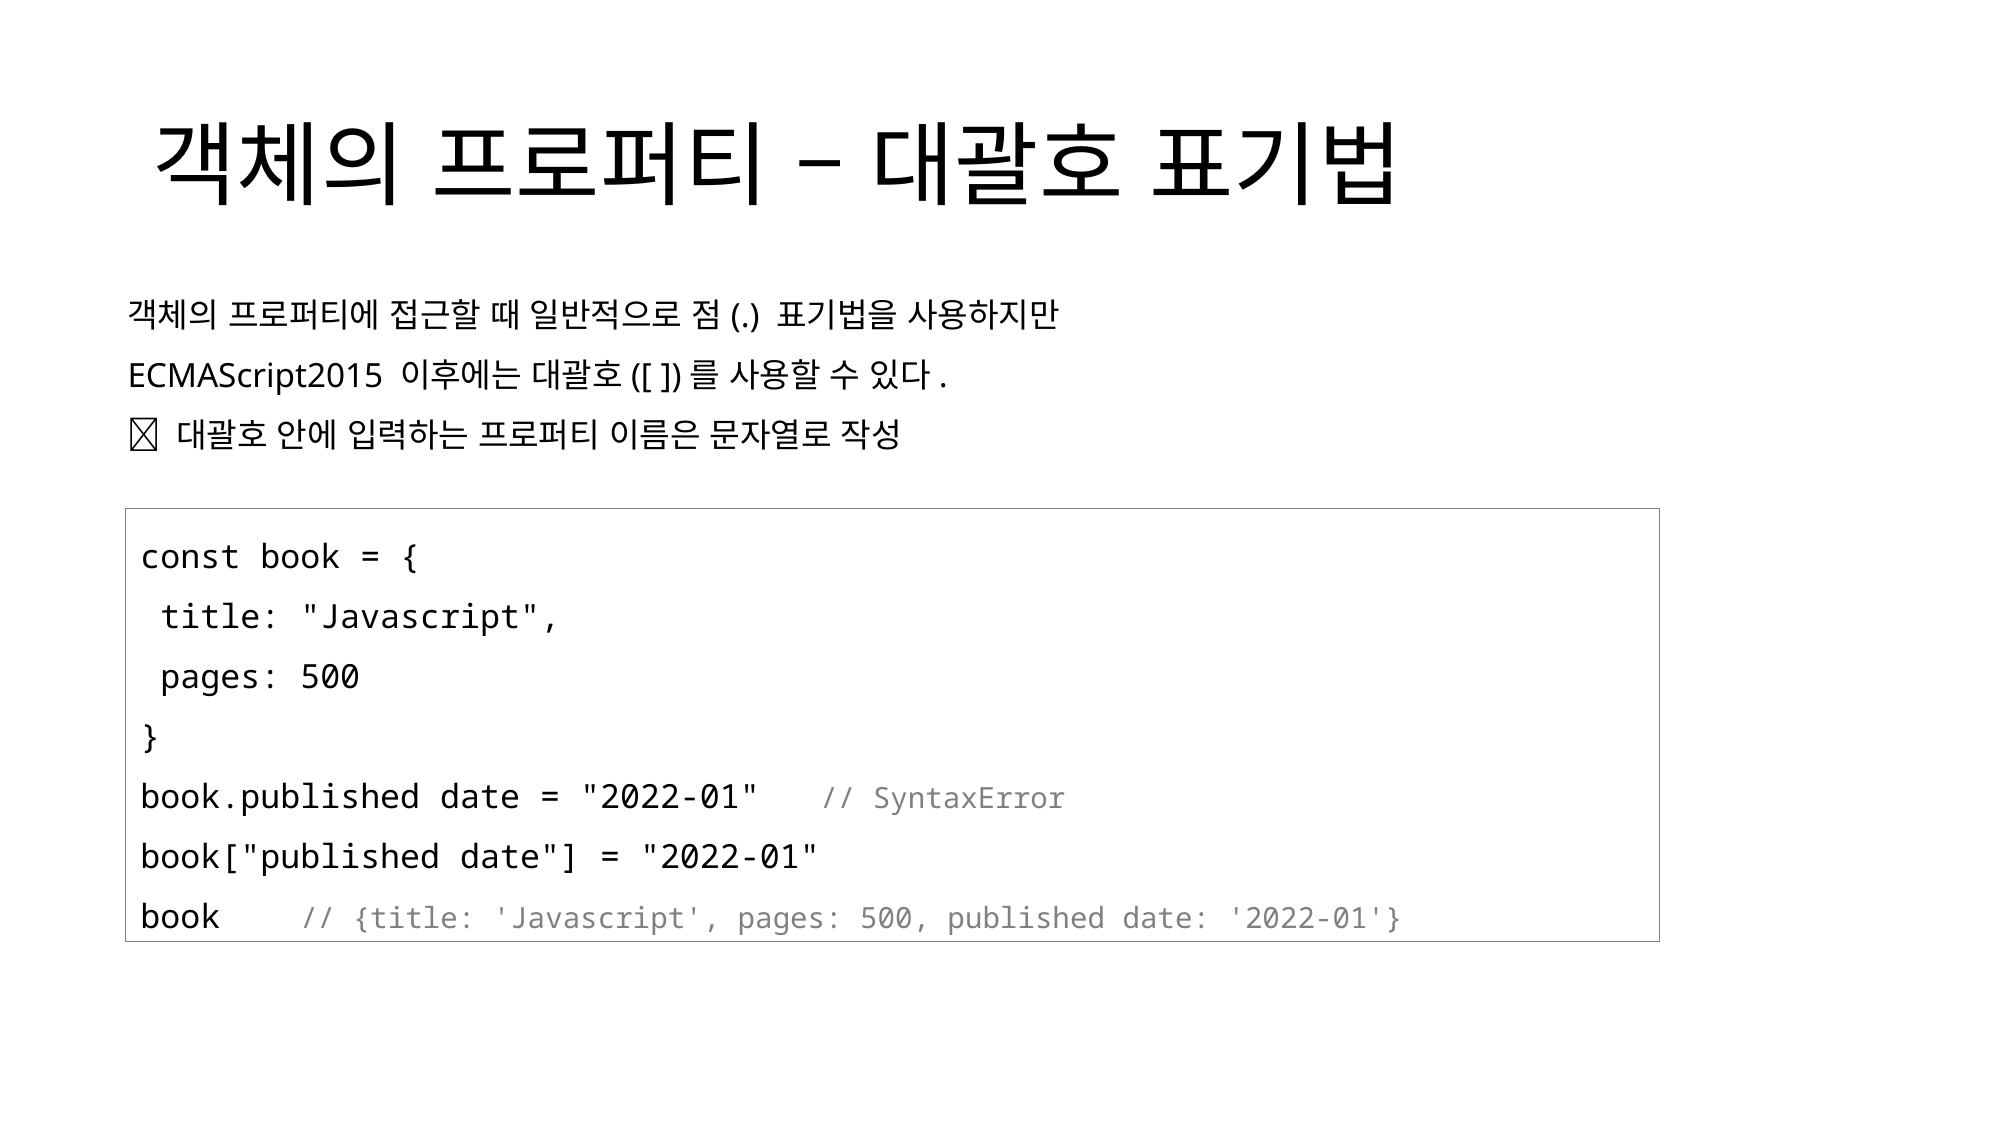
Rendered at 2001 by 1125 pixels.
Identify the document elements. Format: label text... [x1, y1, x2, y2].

title 객체의 프로퍼티 – 대괄호 표기법 [137, 59, 1863, 278]
text_box const book = { title: "Javascript", pages: 500 } book.published date = "2022-01" // SyntaxError book["published date"] = "2022-01" book // {title: 'Javascript', pages: 500, published date: '2022-01'} [125, 508, 1660, 942]
text_box 객체의 프로퍼티에 접근할 때 일반적으로 점(.) 표기법을 사용하지만 ECMAScript2015 이후에는 대괄호([ ])를 사용할 수 있다.  대괄호 안에 입력하는 프로퍼티 이름은 문자열로 작성 [112, 267, 1400, 462]
